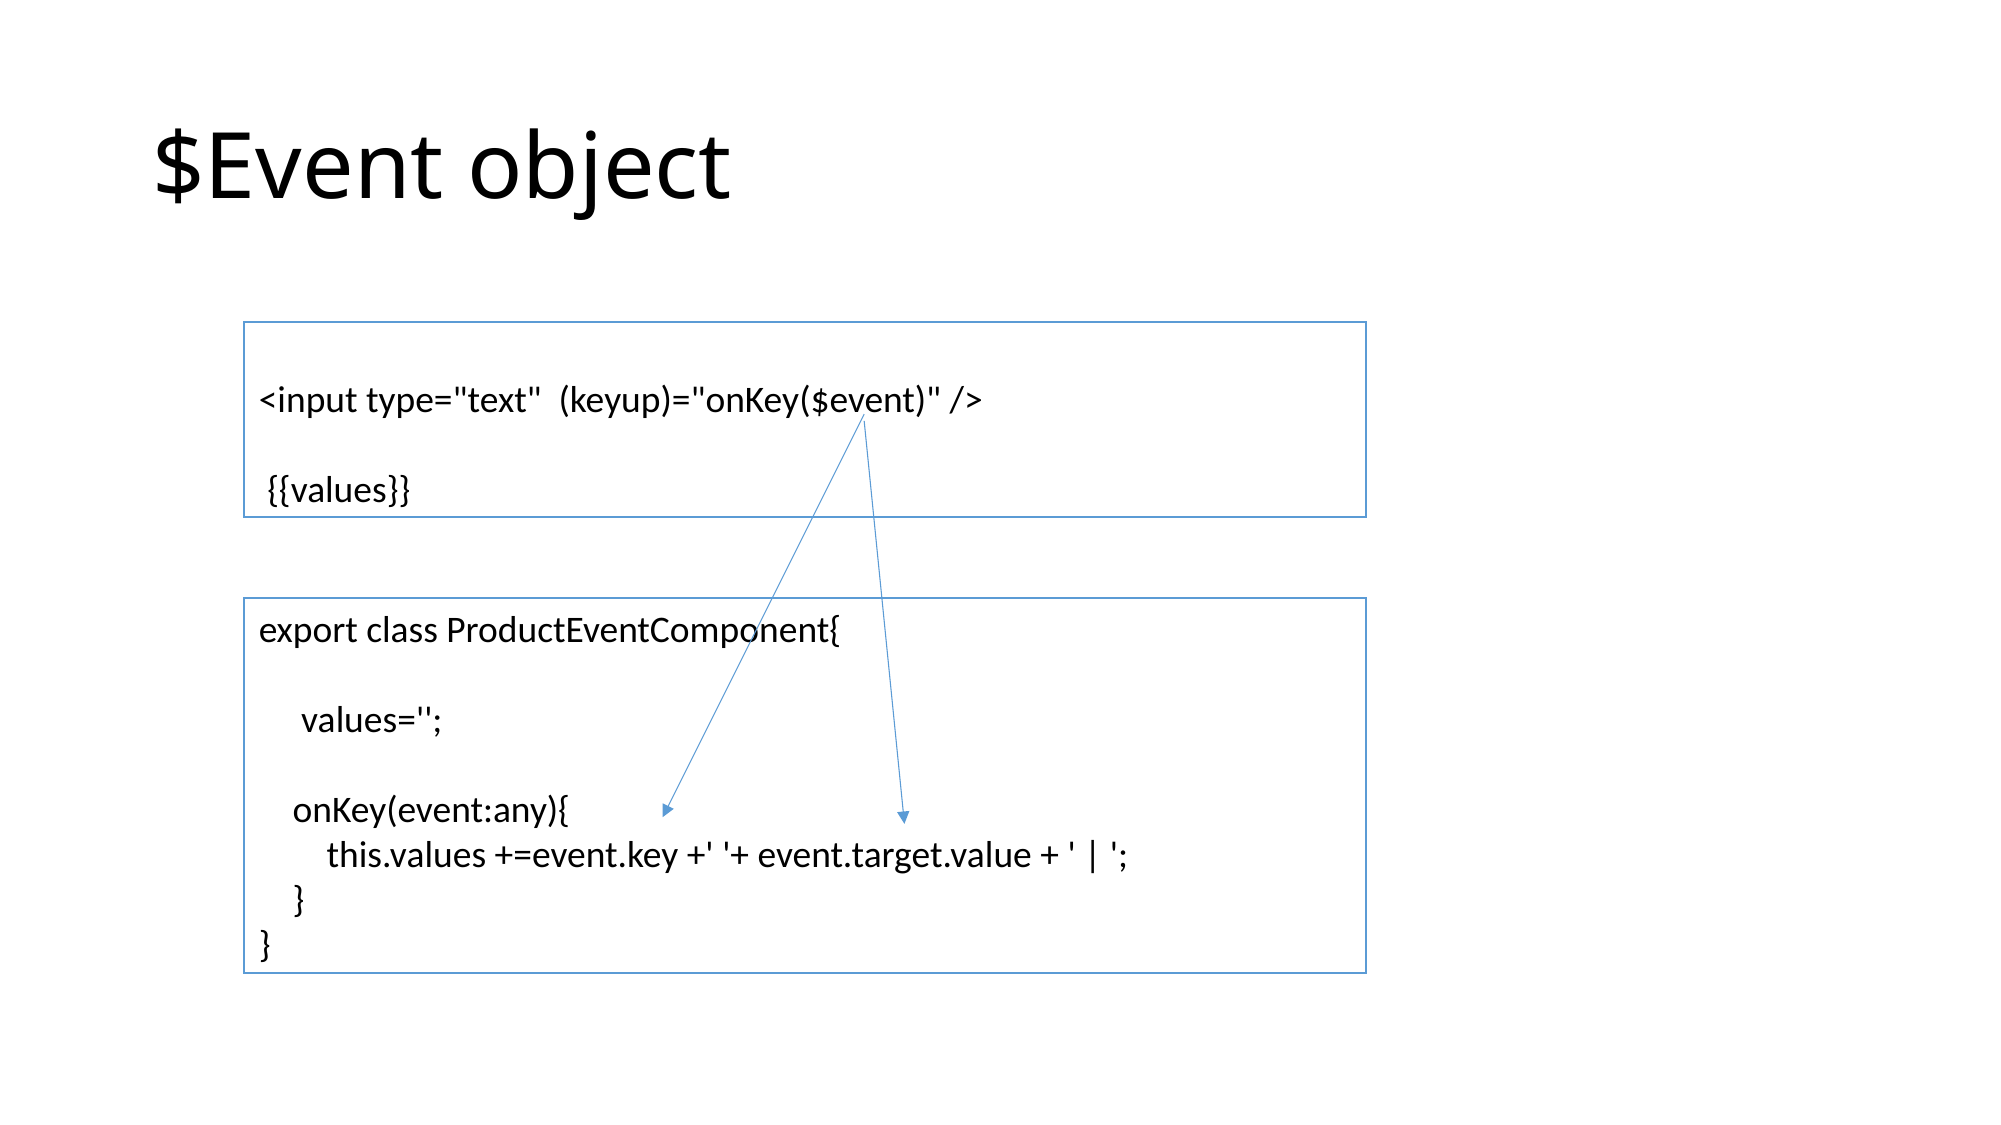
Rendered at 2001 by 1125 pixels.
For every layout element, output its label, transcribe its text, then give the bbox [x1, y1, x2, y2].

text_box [864, 420, 905, 824]
text_box <input type="text" (keyup)="onKey($event)" /> {{values}} [243, 321, 1367, 518]
title $Event object [137, 59, 1863, 278]
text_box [662, 414, 865, 818]
text_box export class ProductEventComponent{ values=''; onKey(event:any){ this.values +=event.key +' '+ event.target.value + ' | '; } } [243, 597, 1367, 974]
